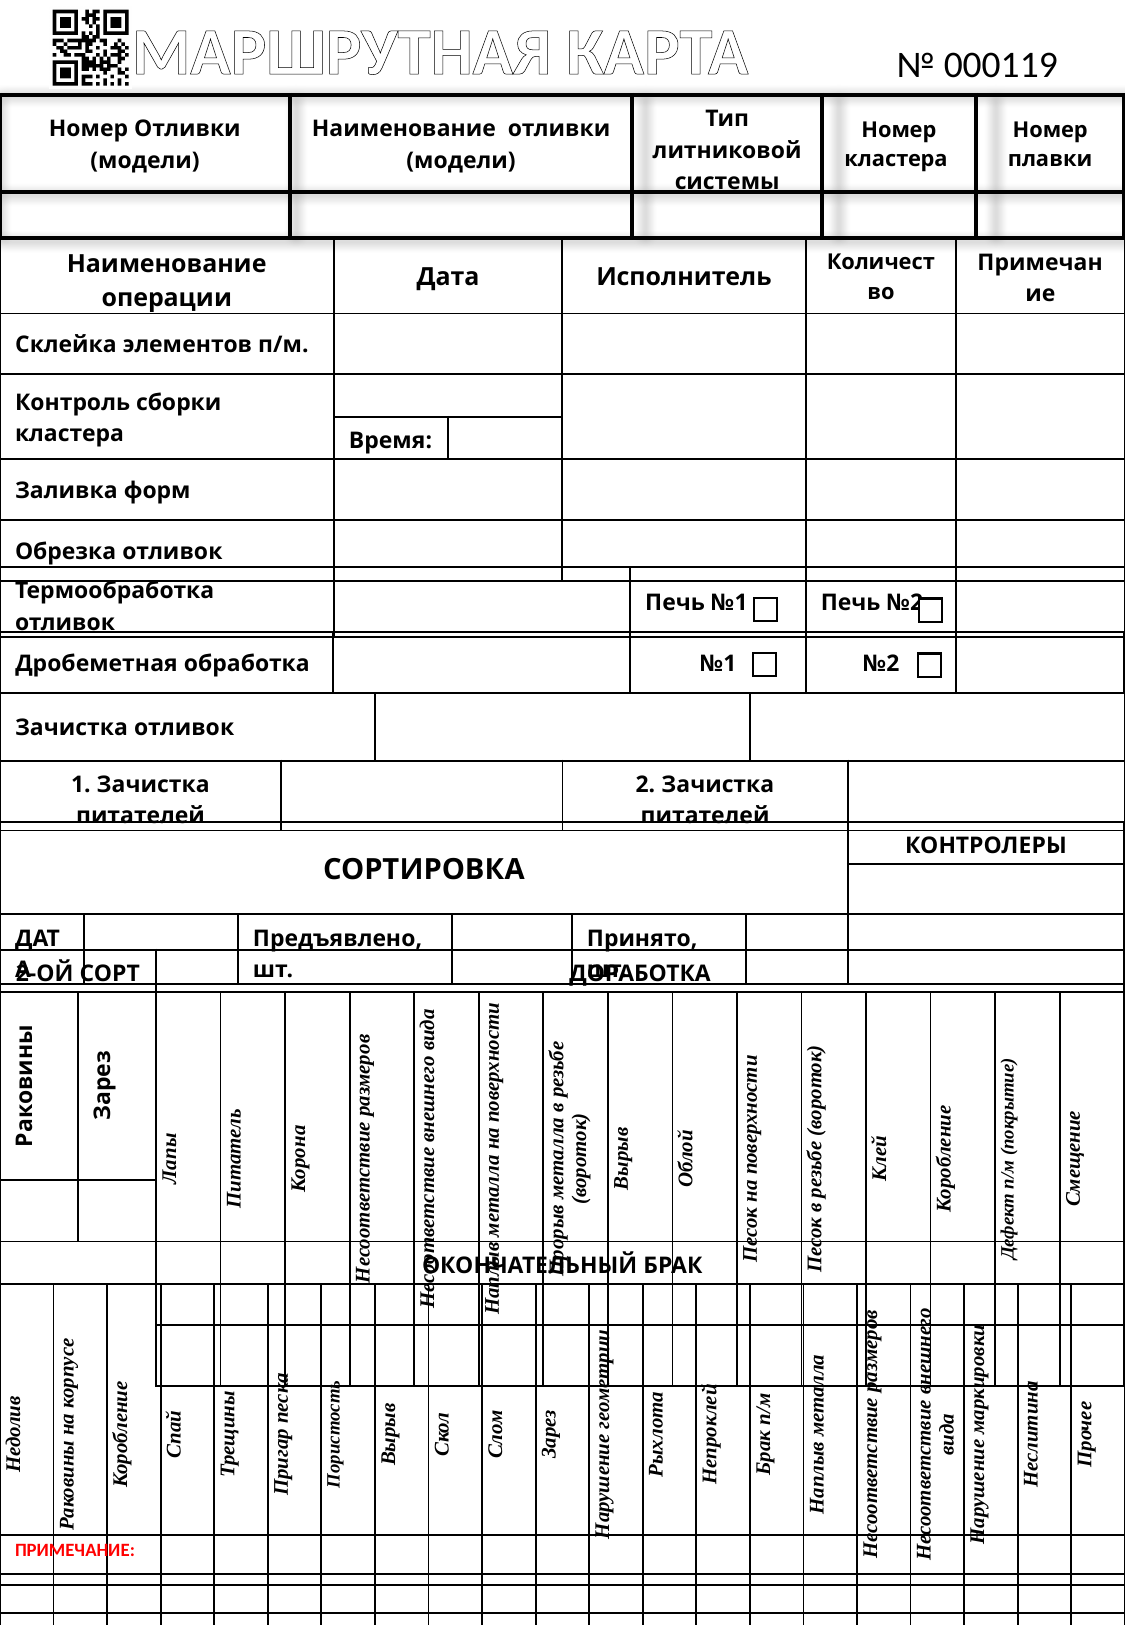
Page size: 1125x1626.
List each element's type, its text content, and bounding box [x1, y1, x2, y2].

text_box № 000119 [881, 32, 1073, 93]
table_cell [634, 194, 820, 236]
table_cell Несоответствие размеров [858, 1285, 910, 1534]
table_header Наименование операции [1, 239, 333, 313]
table_cell Неслитина [1019, 1285, 1070, 1534]
table_cell [911, 1614, 963, 1625]
table_cell Несоответствие размеров [351, 993, 413, 1241]
table_cell Нарушение геометрии [590, 1285, 642, 1534]
table_cell [747, 915, 847, 983]
table_cell [269, 1614, 320, 1625]
table_cell [957, 314, 1124, 373]
table_cell [957, 460, 1124, 519]
table_cell Песок на поверхности [738, 993, 801, 1241]
table_cell Трещины [215, 1285, 267, 1534]
table_cell Прочее [1072, 1285, 1124, 1534]
table_cell [335, 521, 561, 566]
table_header №2 [807, 633, 955, 692]
table_cell [54, 1614, 106, 1625]
text_box МАРШРУТНАЯ КАРТА [116, 0, 764, 87]
table_cell Несоответствие внешнего вида [415, 993, 478, 1241]
table_header Наименование отливки (модели) [292, 97, 630, 190]
table_cell [449, 418, 561, 458]
table_cell [697, 1614, 749, 1625]
table_cell [162, 1614, 213, 1625]
table_cell [563, 521, 805, 566]
table_cell Лапы [157, 993, 220, 1241]
table_cell Обрезка отливок [1, 521, 333, 566]
table_cell [563, 460, 805, 519]
table_cell [957, 521, 1124, 566]
table_header [957, 633, 1123, 692]
table_cell [453, 915, 571, 983]
table_header КОНТРОЛЕРЫ [849, 823, 1123, 863]
table_cell Раковины [1, 993, 77, 1179]
table_header [376, 694, 749, 760]
table_cell [292, 194, 630, 236]
table_cell Спай [162, 1285, 213, 1534]
table_cell [85, 915, 237, 983]
table_cell Контроль сборки кластера [1, 375, 333, 458]
table_cell [849, 865, 1123, 913]
table_cell [804, 1614, 856, 1625]
table_header ДОРАБОТКА [157, 985, 1123, 991]
table_cell [807, 521, 955, 566]
table_cell Недолив [1, 1285, 53, 1534]
table_header [335, 568, 629, 631]
table_cell Заливка форм [1, 460, 333, 519]
table_cell Коробление [931, 993, 994, 1241]
table_cell [1, 1181, 77, 1241]
table_cell [537, 1614, 588, 1625]
table_header Номер Отливки (модели) [2, 97, 288, 190]
table_cell [1, 1575, 1124, 1612]
table_cell [2, 194, 288, 236]
table_cell Прорыв металла в резьбе (вороток) [544, 993, 607, 1241]
table_cell [215, 1614, 267, 1625]
table_cell [849, 915, 1123, 983]
table_cell [108, 1614, 160, 1625]
table_header Исполнитель [563, 239, 805, 313]
table_header 2. Зачистка питателей [563, 762, 847, 821]
table_header СОРТИРОВКА [1, 823, 847, 913]
table_cell Несоответствие внешнего вида [911, 1285, 963, 1534]
table_header Номер плавки [978, 97, 1122, 190]
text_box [752, 597, 943, 678]
table_cell Раковины на корпусе [54, 1285, 106, 1534]
table_cell Скол [429, 1285, 481, 1534]
table_header Печь №1 [631, 568, 805, 631]
table_header Дробеметная обработка [1, 633, 332, 692]
table_cell [965, 1614, 1017, 1625]
table_cell Песок в резьбе (вороток) [802, 993, 865, 1241]
table_cell [1019, 1614, 1070, 1625]
table_cell Непроклей [697, 1285, 749, 1534]
picture [49, 6, 132, 89]
table_cell [1, 1614, 53, 1625]
table_cell Коробление [108, 1285, 160, 1534]
table_cell [335, 460, 561, 519]
table_cell Предъявлено, шт. [239, 915, 451, 983]
table_cell Нарушение маркировки [965, 1285, 1017, 1534]
table_header Примечание [957, 239, 1124, 313]
table_cell [335, 314, 561, 373]
table_cell Рыхлота [644, 1285, 695, 1534]
table_cell [957, 375, 1124, 458]
table_cell [335, 375, 561, 416]
table_cell Слом [483, 1285, 535, 1534]
table_cell [978, 194, 1122, 236]
table_cell Зарез [79, 993, 155, 1179]
table_cell Зарез [537, 1285, 588, 1534]
table_header Зачистка отливок [1, 694, 374, 760]
table_cell Вырыв [376, 1285, 428, 1534]
table_cell Пористость [322, 1285, 374, 1534]
table_cell Брак п/м [751, 1285, 803, 1534]
table_cell [590, 1614, 642, 1625]
table_header ПРИМЕЧАНИЕ: [1, 1536, 1124, 1573]
table_cell Клей [867, 993, 930, 1241]
table_cell Вырыв [609, 993, 672, 1241]
table_cell Облой [673, 993, 736, 1241]
table_cell Наплыв металла [804, 1285, 856, 1534]
table_cell Дефект п/м (покрытие) [996, 993, 1059, 1241]
table_header [849, 762, 1124, 821]
table_cell [429, 1614, 481, 1625]
table_header Дата [335, 239, 561, 313]
table_cell Склейка элементов п/м. [1, 314, 333, 373]
table_header ОКОНЧАТЕЛЬНЫЙ БРАК [1, 1242, 1124, 1283]
table_cell [376, 1614, 428, 1625]
table_cell [824, 194, 974, 236]
table_header Печь №2 [807, 568, 955, 631]
table_header 1. Зачистка питателей [1, 762, 280, 821]
table_cell [563, 314, 805, 373]
table_header [334, 633, 629, 692]
table_cell Наплыв металла на поверхности [480, 993, 542, 1241]
table_cell Корона [286, 993, 349, 1241]
table_cell Питатель [221, 993, 284, 1241]
table_cell [807, 314, 955, 373]
table_header Тип литниковой системы [634, 97, 820, 190]
table_cell Смещение [1061, 993, 1123, 1241]
table_cell [751, 1614, 803, 1625]
table_cell [563, 375, 805, 458]
table_cell [322, 1614, 374, 1625]
table_header Количество [807, 239, 955, 313]
table_cell [644, 1614, 695, 1625]
table_header 2-ОЙ СОРТ [1, 985, 155, 991]
table_cell [1072, 1614, 1124, 1625]
table_cell ДАТА [1, 915, 83, 983]
table_header №1 [631, 633, 805, 692]
table_header [751, 694, 1124, 760]
table_cell [858, 1614, 910, 1625]
table_cell [483, 1614, 535, 1625]
table_header Номер кластера [824, 97, 974, 190]
table_header Термообработка отливок [1, 568, 333, 631]
table_cell Время: [335, 418, 447, 458]
table_cell [807, 460, 955, 519]
table_header [957, 568, 1124, 631]
table_cell [79, 1181, 155, 1241]
table_cell Принято, шт. [573, 915, 745, 983]
table_cell Пригар песка [269, 1285, 320, 1534]
table_header [282, 762, 562, 821]
table_cell [807, 375, 955, 458]
